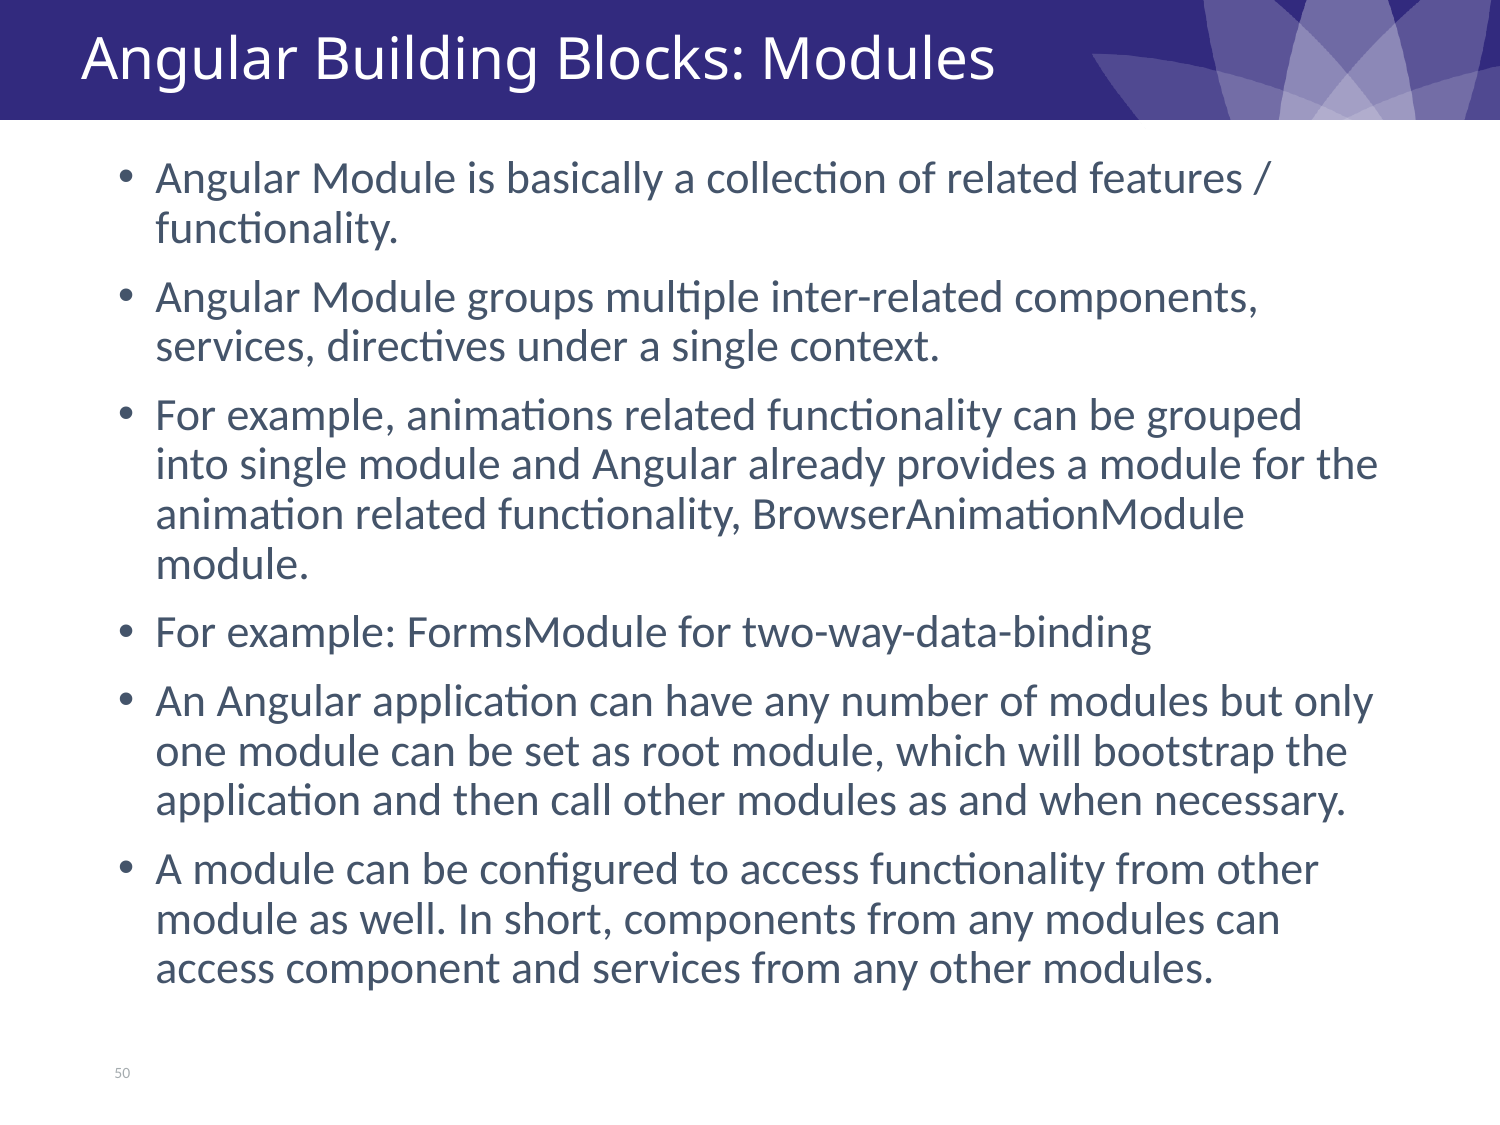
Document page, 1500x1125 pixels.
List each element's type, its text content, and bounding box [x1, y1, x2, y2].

list Angular Module is basically a collection of related features / functionality. Angular Module groups multiple inter-related components, services, directives under a single context. For example, animations related functionality can be grouped into single module and Angular already provides a module for the animation related functionality, BrowserAnimationModule module. For example: FormsModule for two-way-data-binding An Angular application can have any number of modules but only one module can be set as root module, which will bootstrap the application and then call other modules as and when necessary. A module can be configured to access functionality from other module as well. In short, components from any modules can access component and services from any other modules. [103, 146, 1397, 1016]
picture [1043, 0, 1500, 130]
title Angular Building Blocks: Modules [66, 16, 1468, 105]
